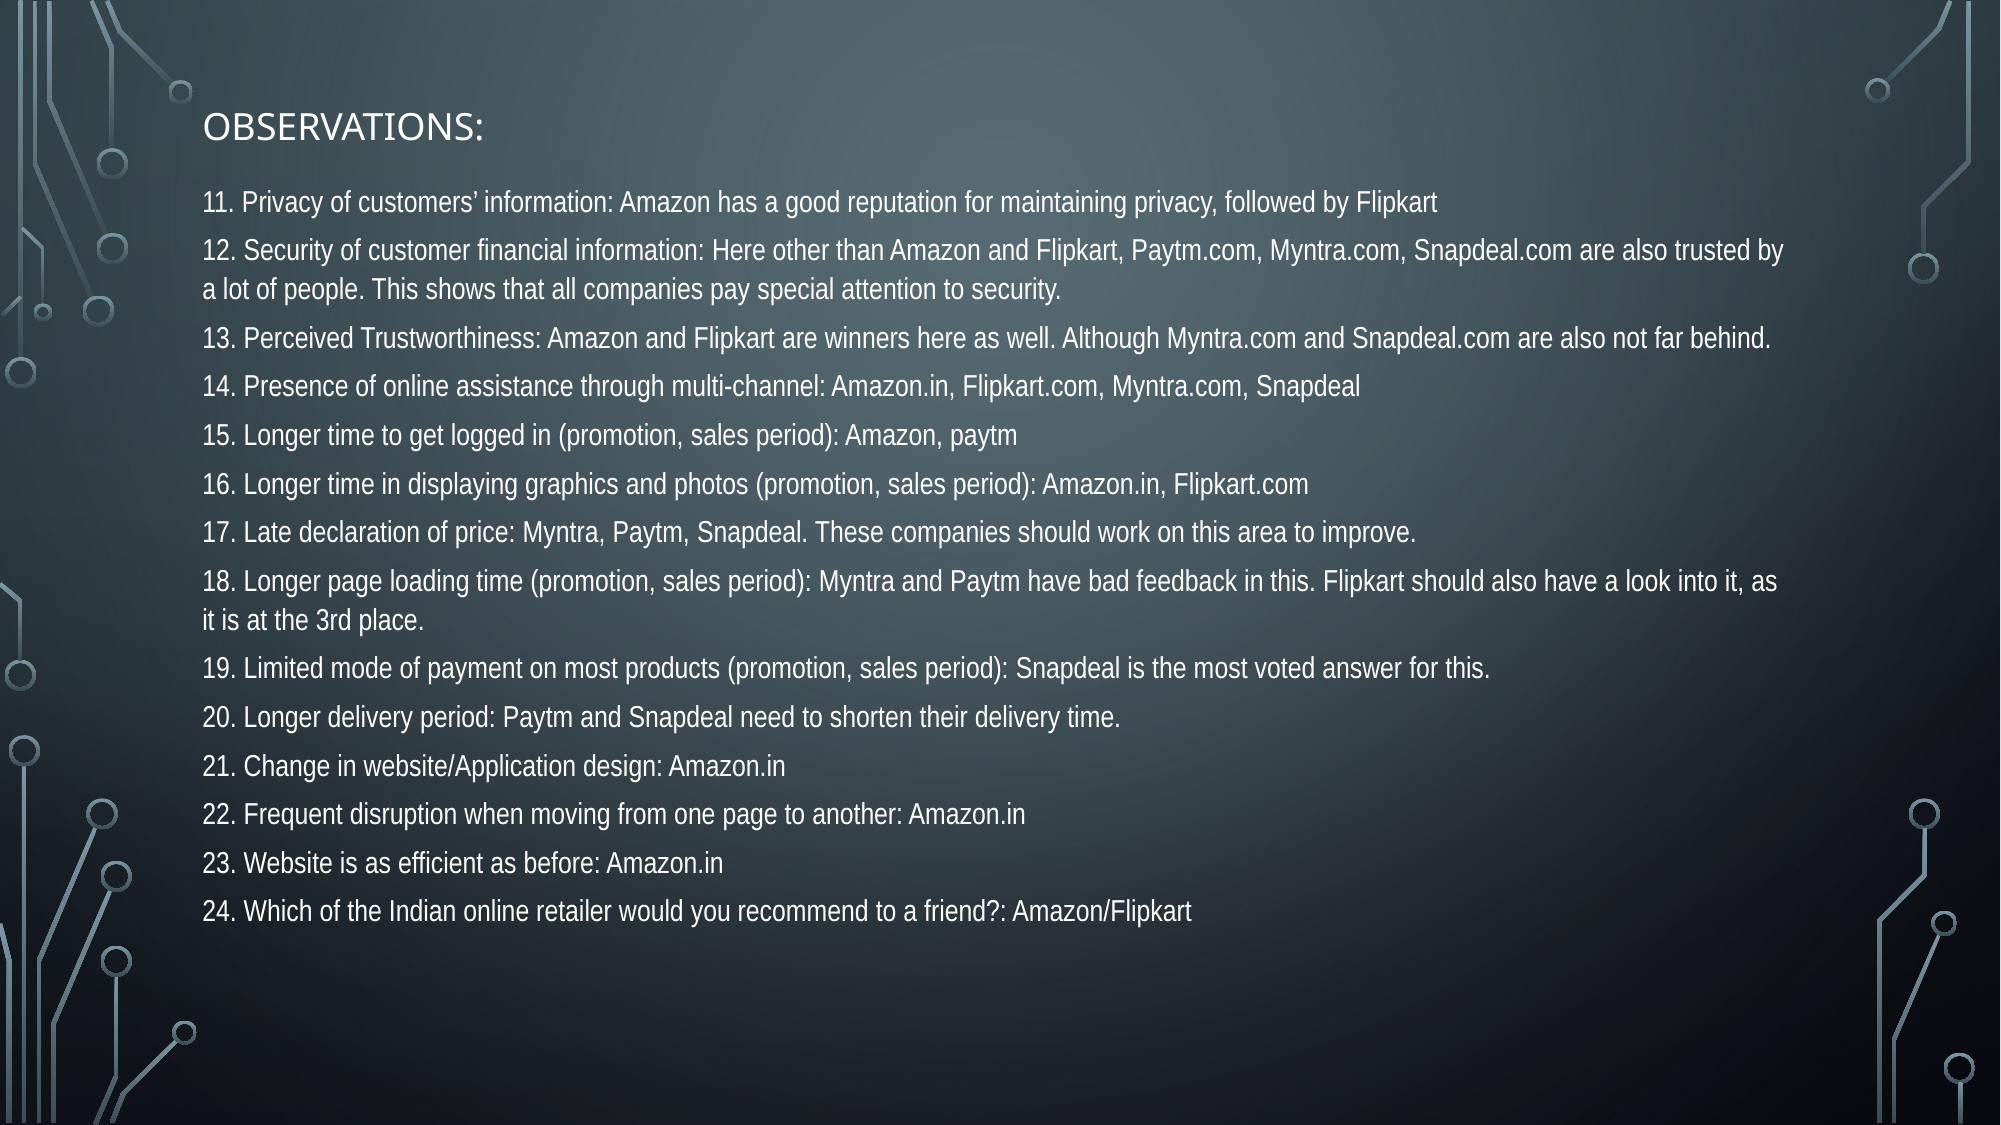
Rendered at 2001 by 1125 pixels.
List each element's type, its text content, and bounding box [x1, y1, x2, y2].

title Observations: [187, 101, 1813, 156]
list 11. Privacy of customers’ information: Amazon has a good reputation for maintaining privacy, followed by Flipkart 12. Security of customer financial information: Here other than Amazon and Flipkart, Paytm.com, Myntra.com, Snapdeal.com are also trusted by a lot of people. This shows that all companies pay special attention to security. 13. Perceived Trustworthiness: Amazon and Flipkart are winners here as well. Although Myntra.com and Snapdeal.com are also not far behind. 14. Presence of online assistance through multi-channel: Amazon.in, Flipkart.com, Myntra.com, Snapdeal 15. Longer time to get logged in (promotion, sales period): Amazon, paytm 16. Longer time in displaying graphics and photos (promotion, sales period): Amazon.in, Flipkart.com 17. Late declaration of price: Myntra, Paytm, Snapdeal. These companies should work on this area to improve. 18. Longer page loading time (promotion, sales period): Myntra and Paytm have bad feedback in this. Flipkart should also have a look into it, as it is at the 3rd place. 19. Limited mode of payment on most products (promotion, sales period): Snapdeal is the most voted answer for this. 20. Longer delivery period: Paytm and Snapdeal need to shorten their delivery time. 21. Change in website/Application design: Amazon.in 22. Frequent disruption when moving from one page to another: Amazon.in 23. Website is as efficient as before: Amazon.in 24. Which of the Indian online retailer would you recommend to a friend?: Amazon/Flipkart [187, 171, 1813, 950]
